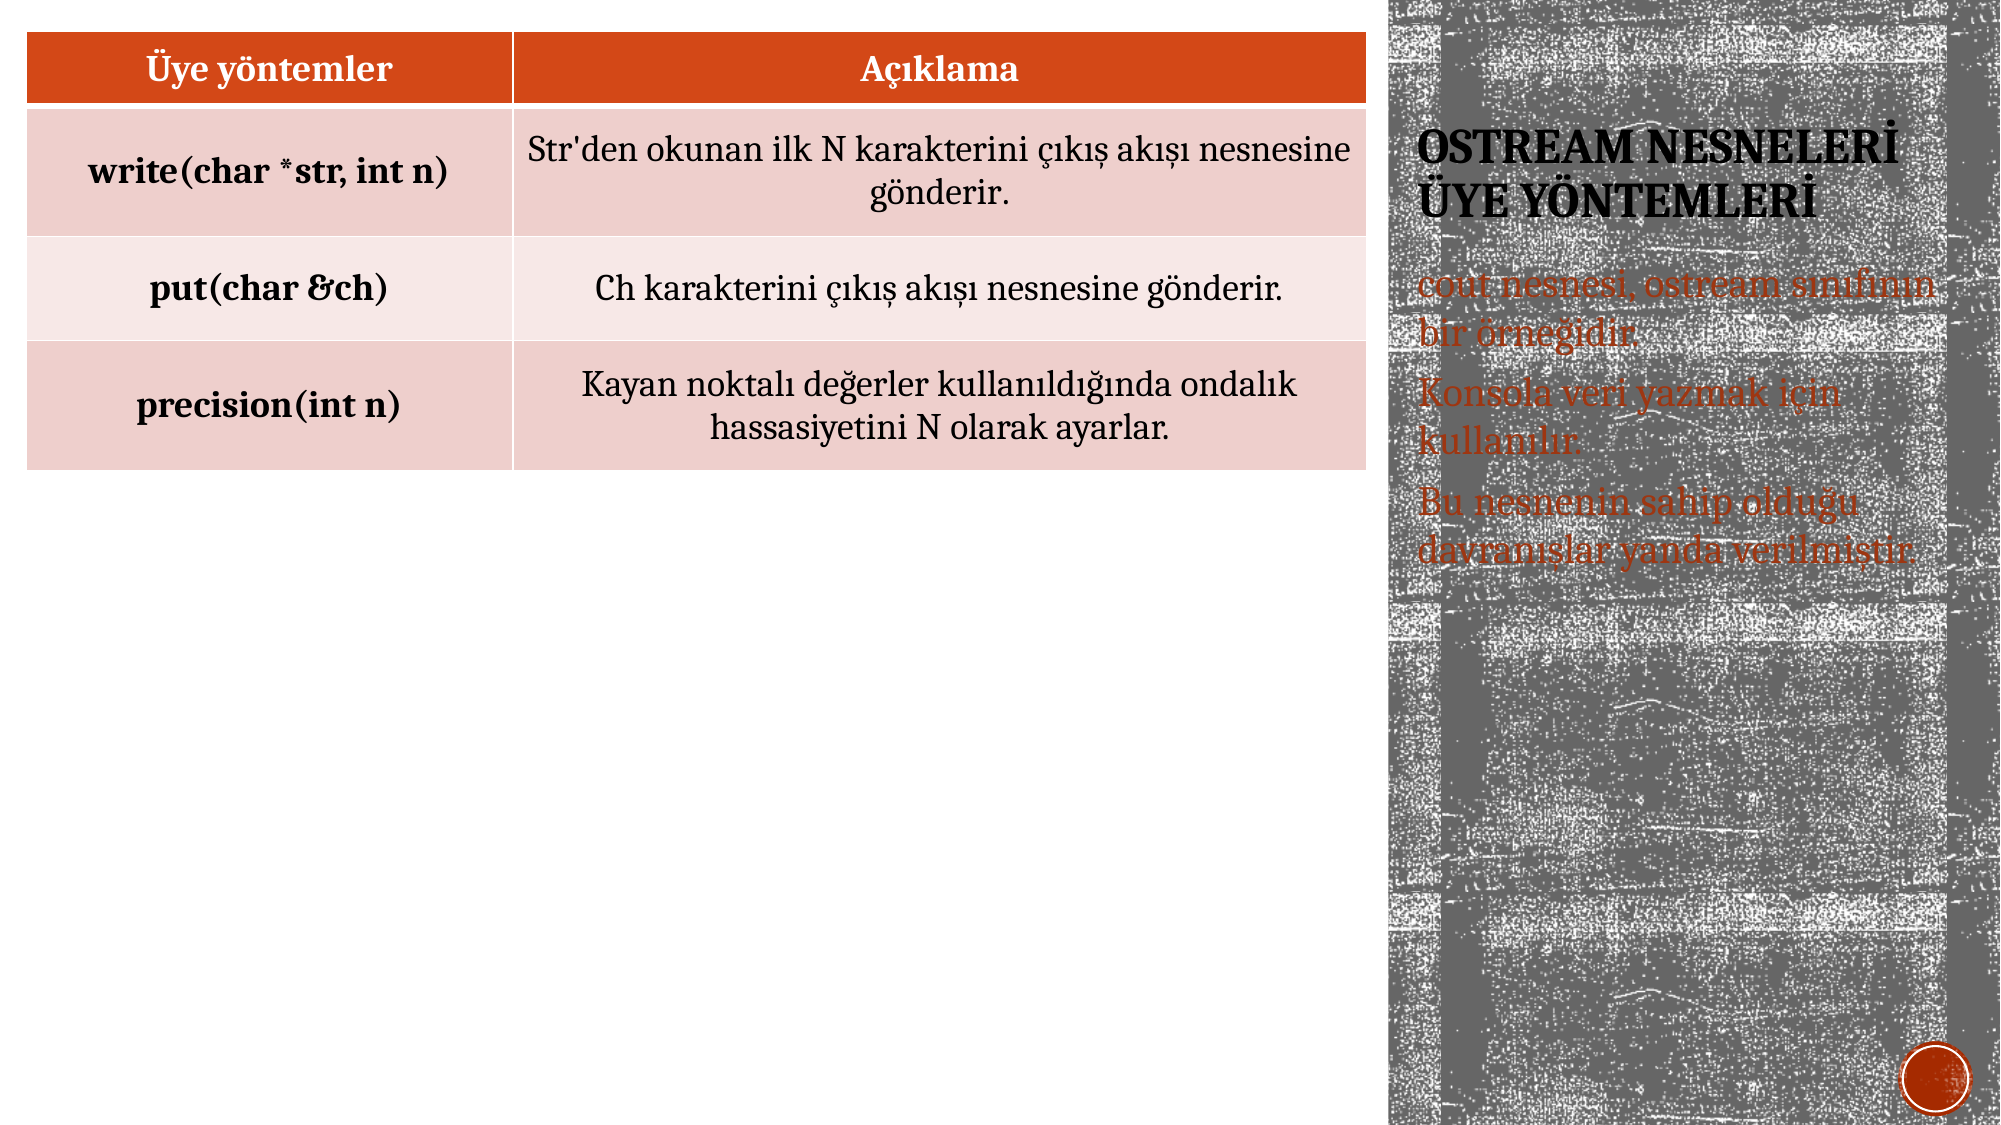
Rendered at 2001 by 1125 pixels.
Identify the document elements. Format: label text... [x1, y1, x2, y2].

table_cell put(char &ch) [27, 237, 512, 340]
table_cell Ch karakterini çıkış akışı nesnesine gönderir. [514, 237, 1366, 340]
table_header Açıklama [514, 32, 1366, 103]
table_cell precision(int n) [27, 341, 512, 470]
table_cell Kayan noktalı değerler kullanıldığında ondalık hassasiyetini N olarak ayarlar. [514, 341, 1366, 470]
table_header Üye yöntemler [27, 32, 512, 103]
list cout nesnesi, ostream sınıfının bir örneğidir. Konsola veri yazmak için kullanılır. Bu nesnenin sahip olduğu davranışlar yanda verilmiştir. [1402, 252, 1974, 1014]
table_cell write(char *str, int n) [27, 109, 512, 236]
table_cell Str'den okunan ilk N karakterini çıkış akışı nesnesine gönderir. [514, 109, 1366, 236]
title ostream NESNeleri ÜYE YÖNTEMLERİ [1402, 31, 1974, 236]
